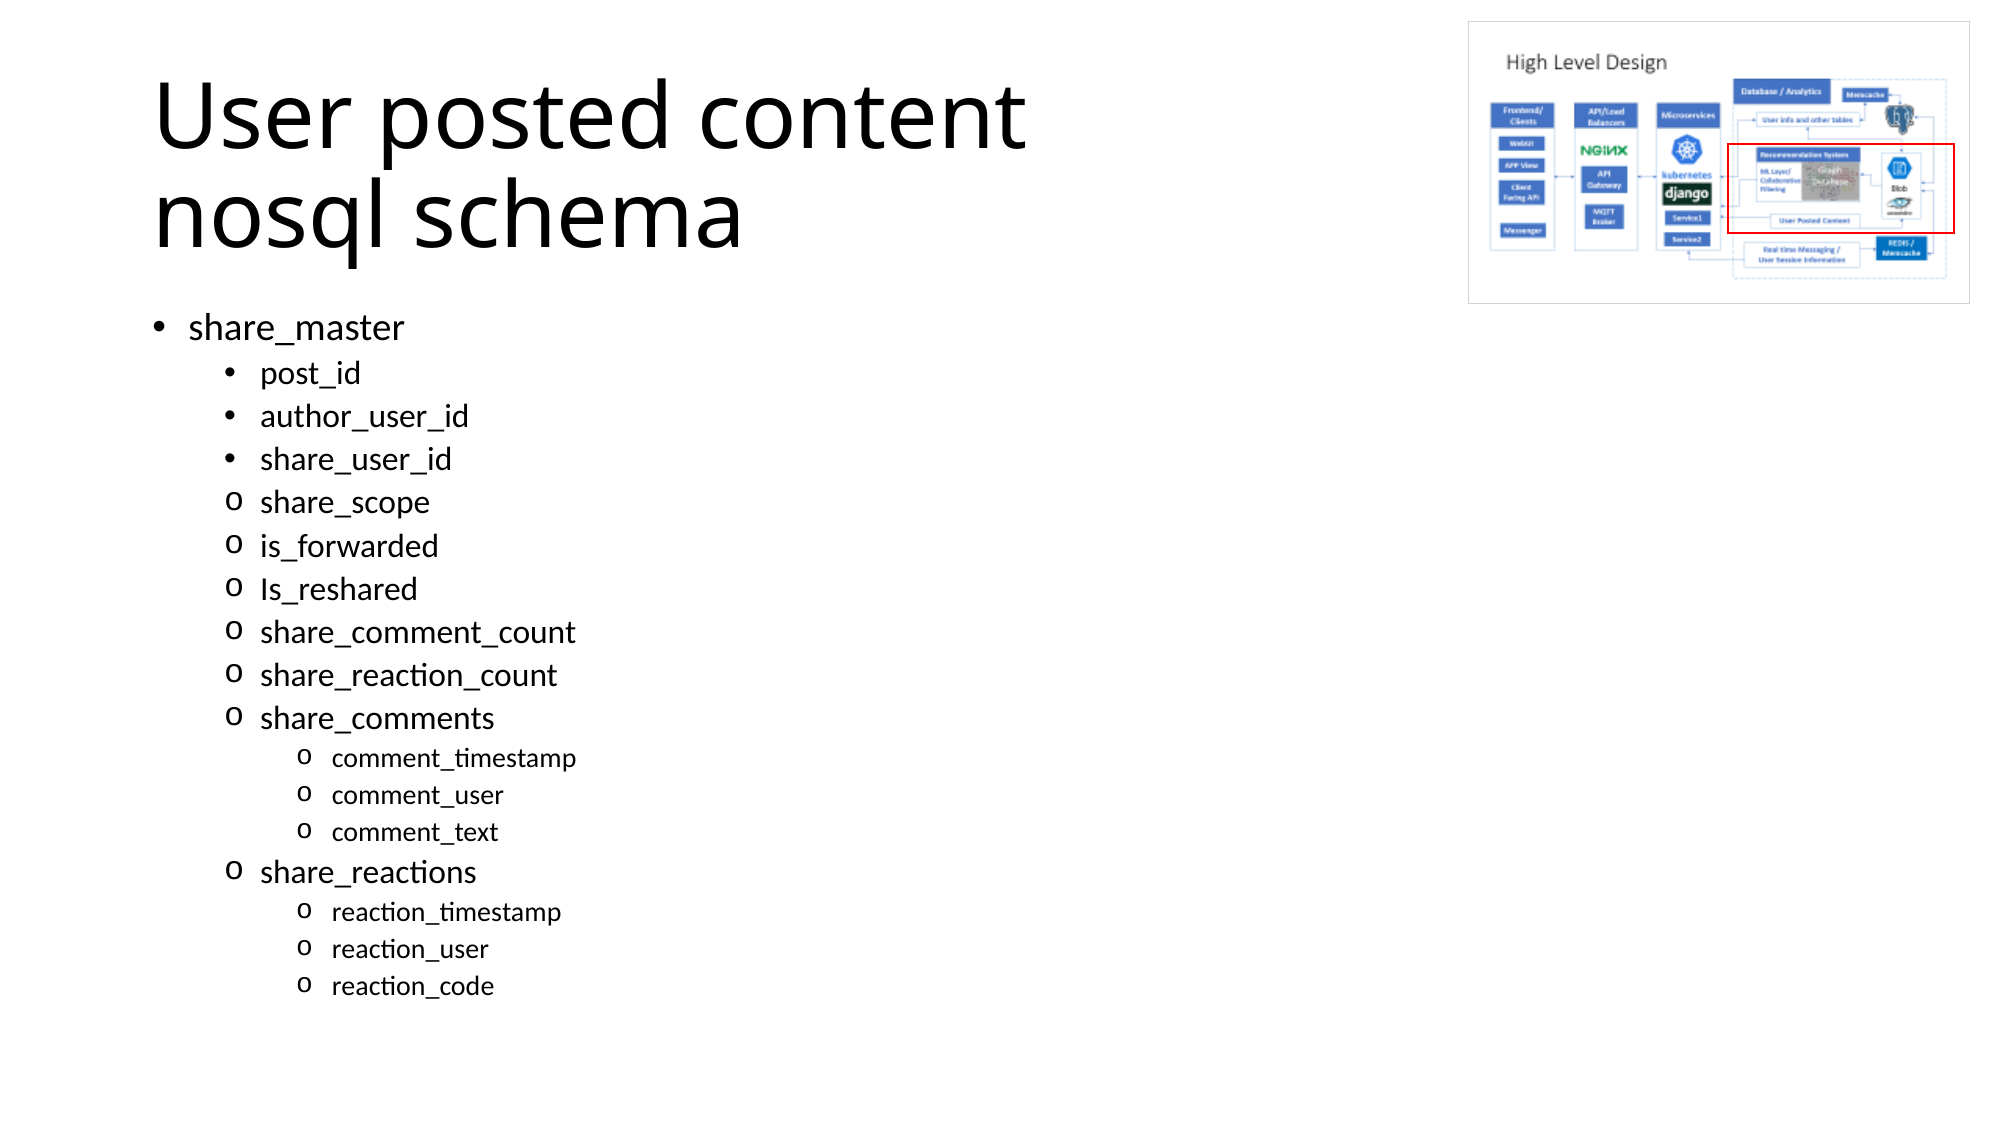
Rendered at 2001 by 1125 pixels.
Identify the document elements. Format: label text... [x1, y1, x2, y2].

list share_master post_id author_user_id share_user_id share_scope is_forwarded Is_reshared share_comment_count share_reaction_count share_comments comment_timestamp comment_user comment_text share_reactions reaction_timestamp reaction_user reaction_code [137, 299, 1863, 1014]
picture [1469, 22, 1969, 303]
title User posted content nosql schema [137, 59, 1468, 278]
text_box [1727, 143, 1955, 234]
